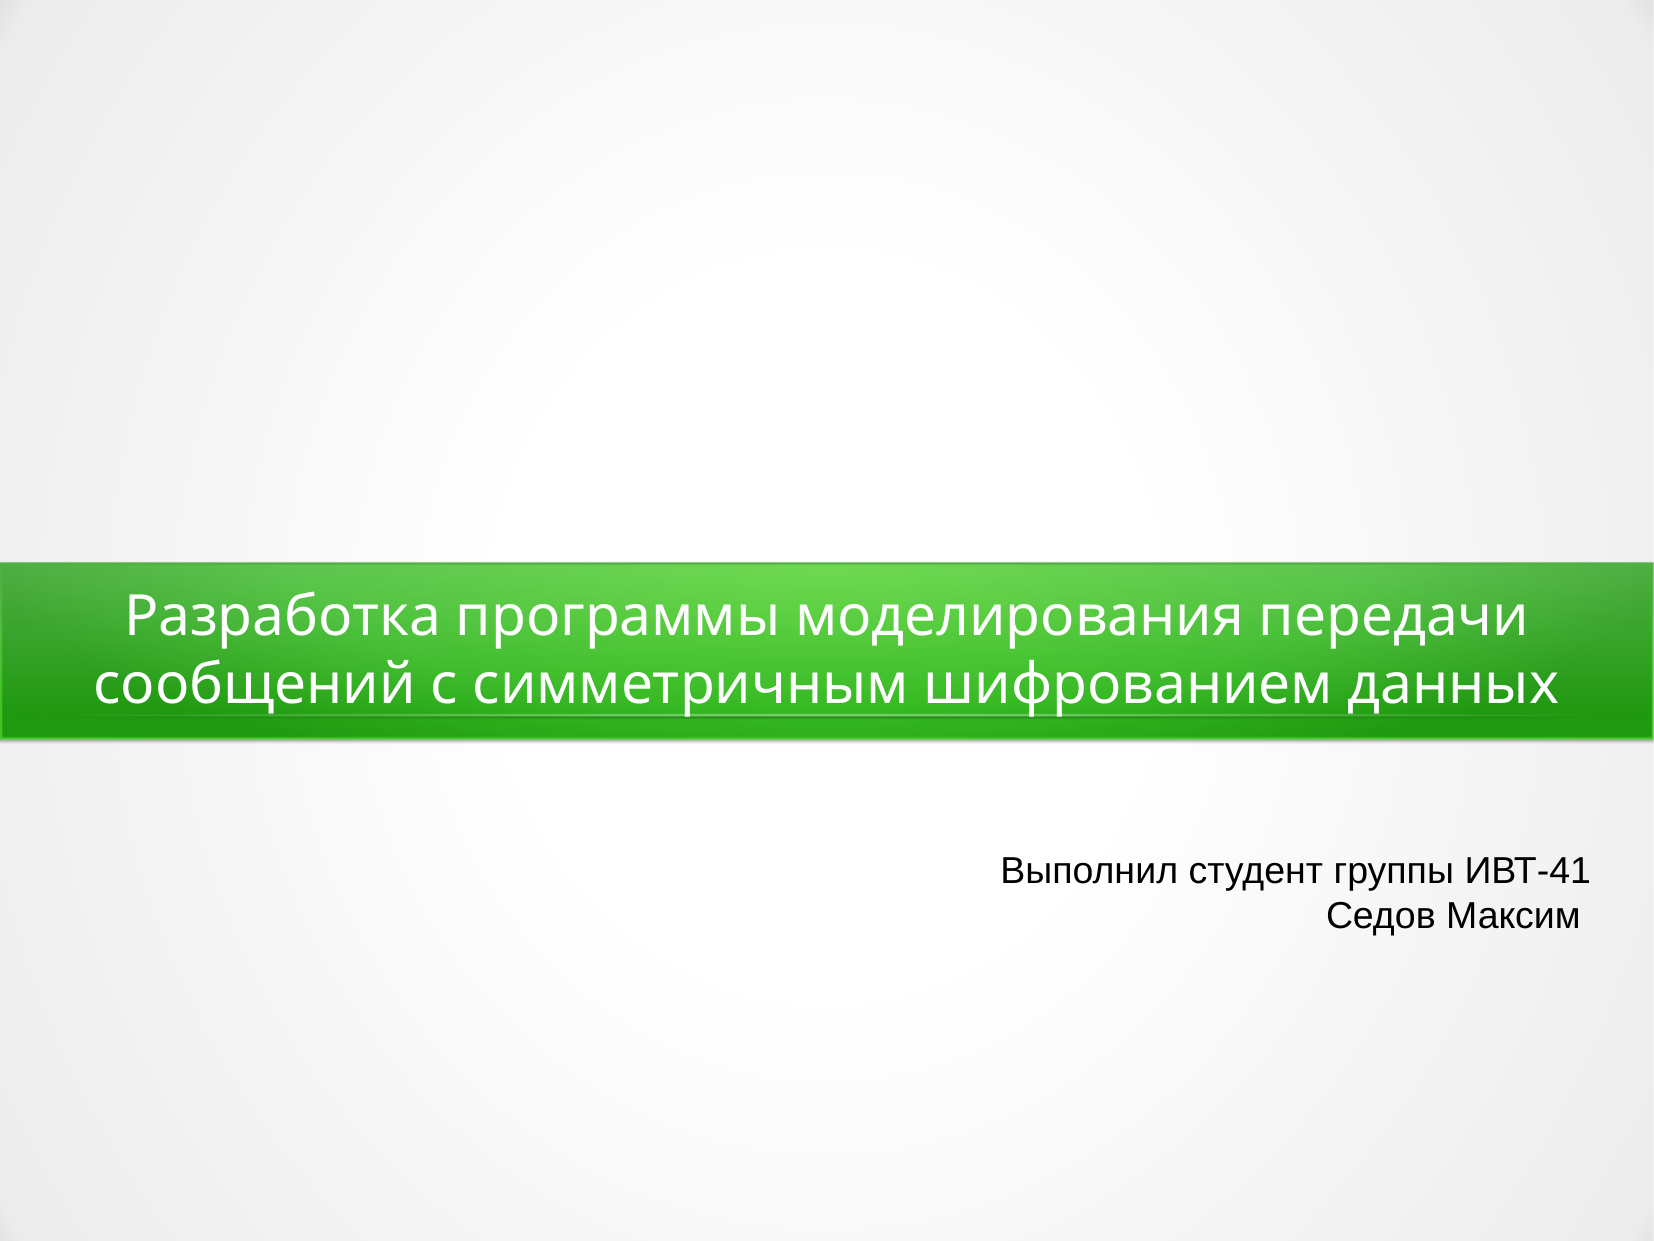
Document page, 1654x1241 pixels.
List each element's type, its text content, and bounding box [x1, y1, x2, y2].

text_box Разработка программы моделирования передачи сообщений с симметричным шифрованием данных [82, 544, 1571, 750]
text_box Выполнил студент группы ИВТ-41 Седов Максим [985, 838, 1607, 938]
picture [0, 0, 1654, 1241]
